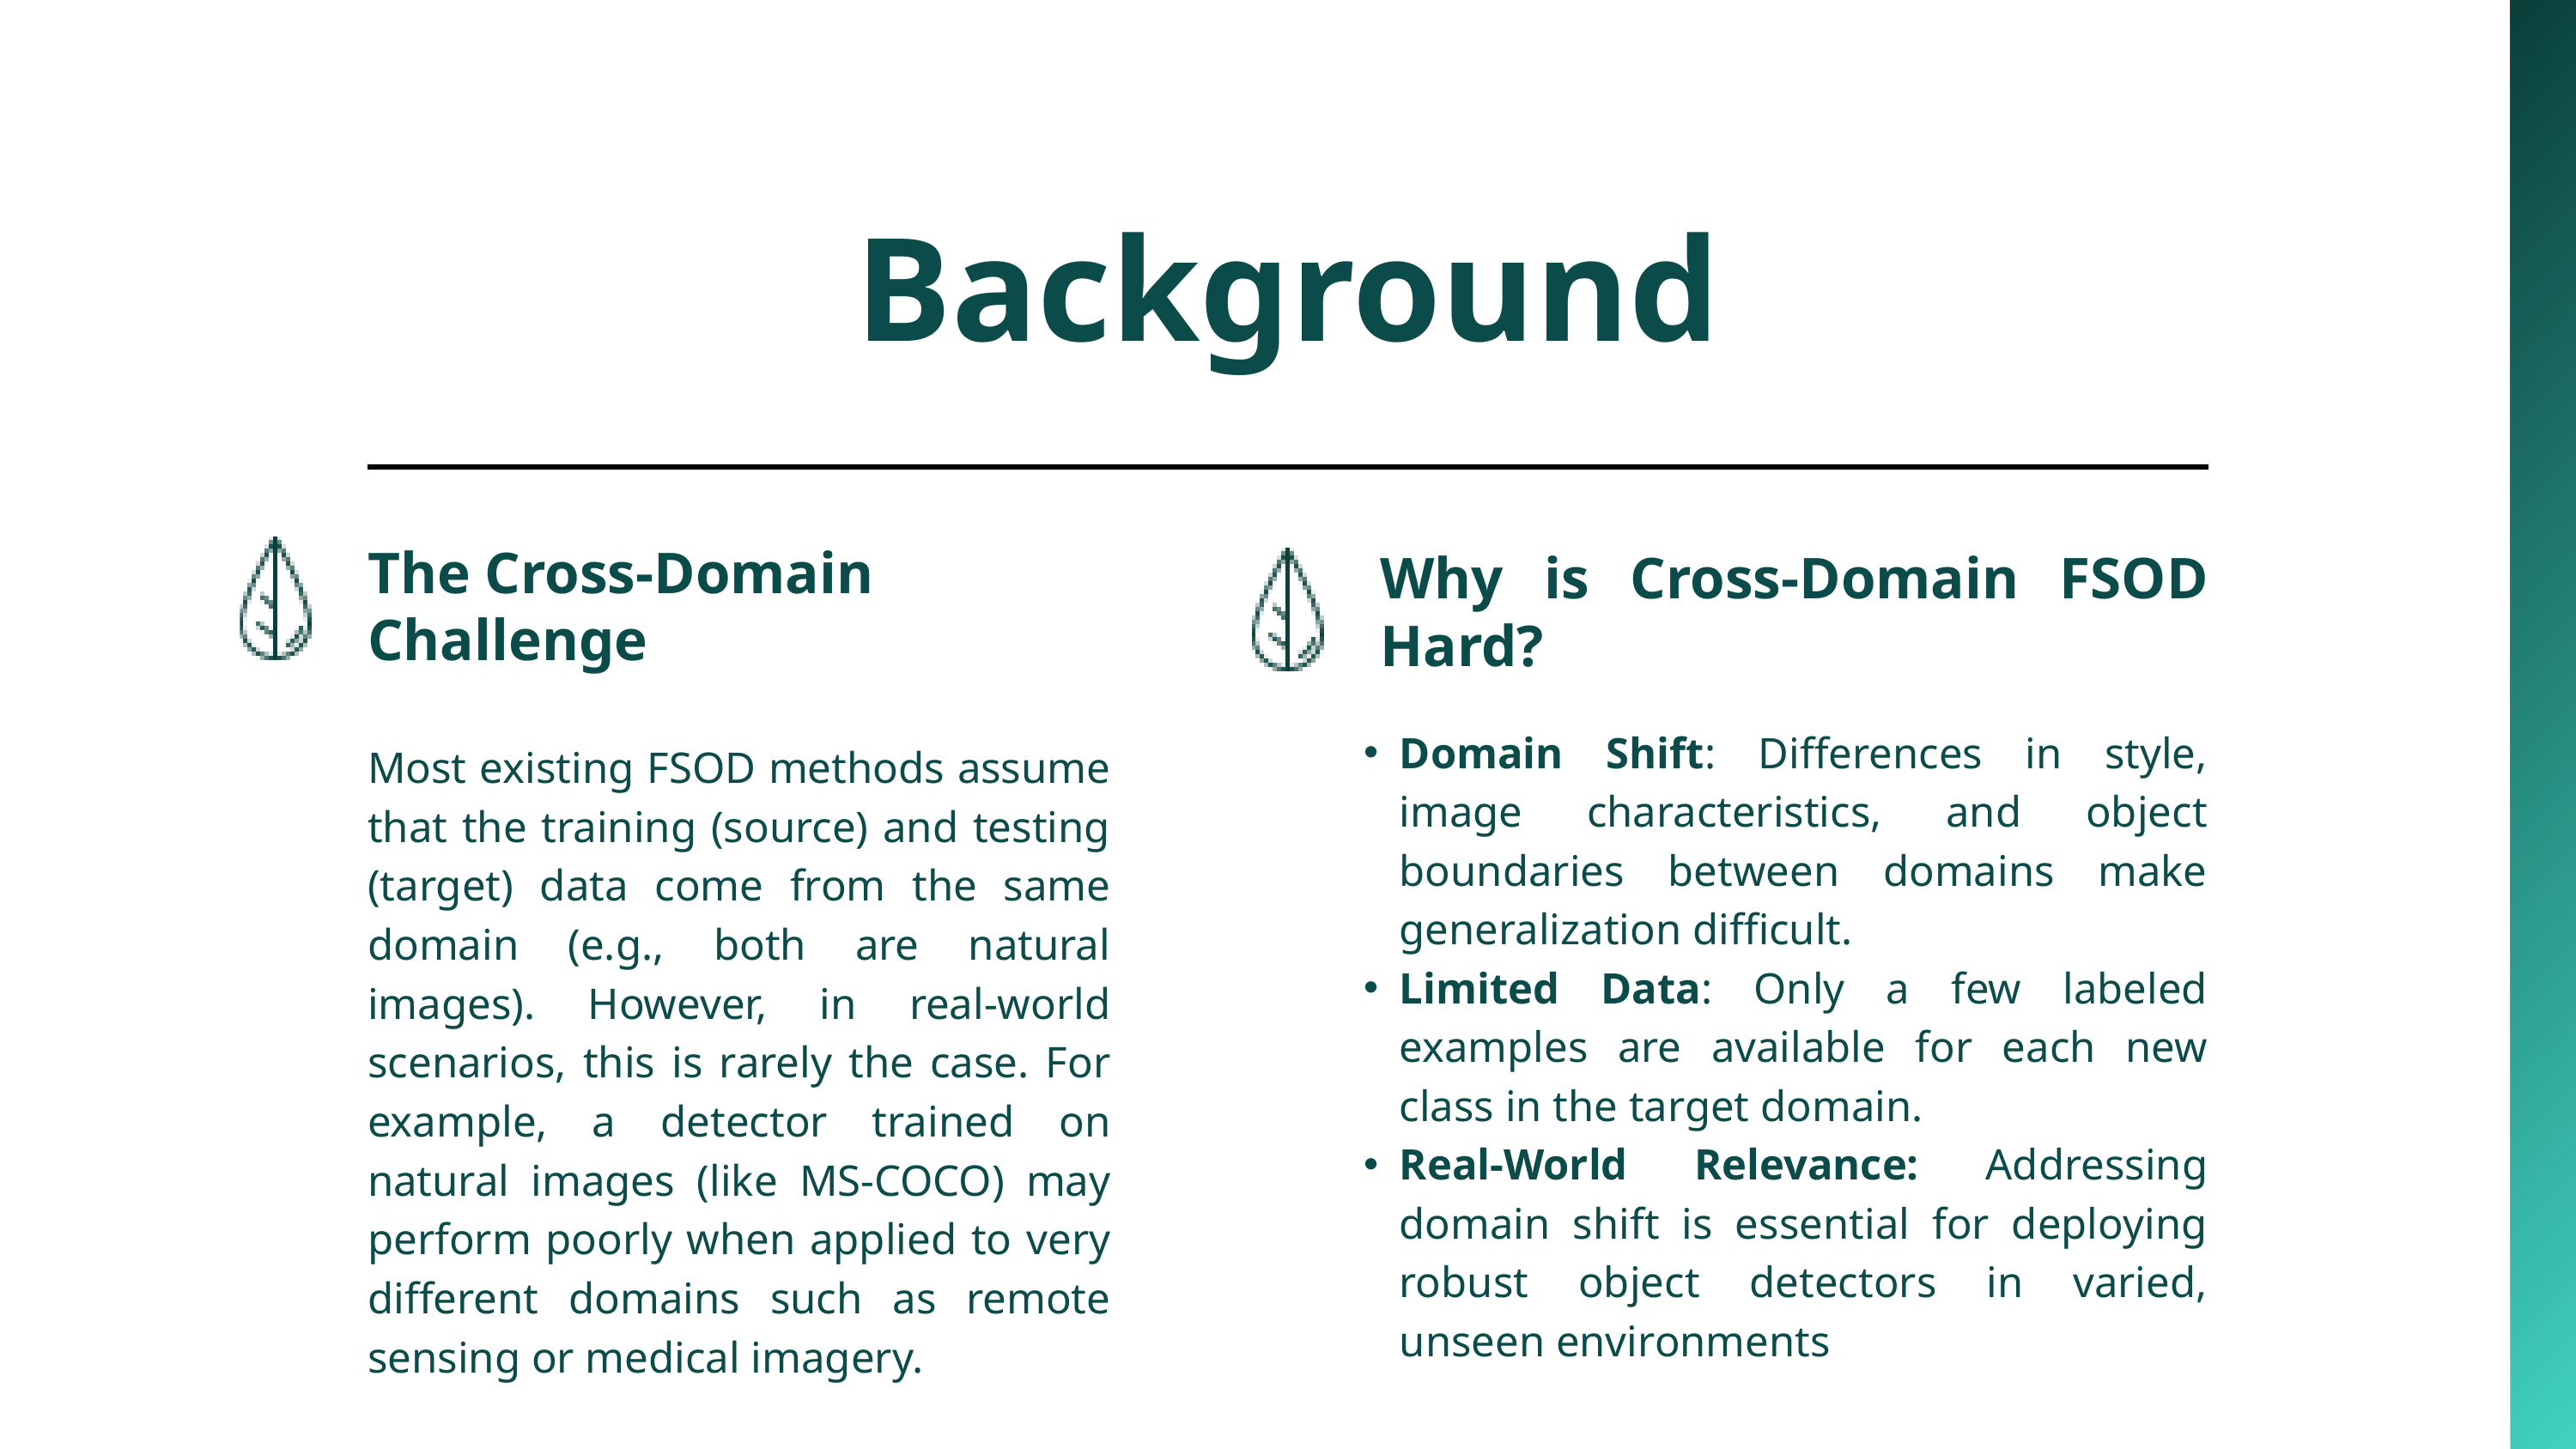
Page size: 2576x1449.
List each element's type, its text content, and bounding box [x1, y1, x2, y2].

text_box Most existing FSOD methods assume that the training (source) and testing (target) data come from the same domain (e.g., both are natural images). However, in real-world scenarios, this is rarely the case. For example, a detector trained on natural images (like MS-COCO) may perform poorly when applied to very different domains such as remote sensing or medical imagery. [368, 732, 1111, 1382]
text_box [240, 537, 312, 660]
text_box Domain Shift: Differences in style, image characteristics, and object boundaries between domains make generalization difficult. Limited Data: Only a few labeled examples are available for each new class in the target domain. Real-World Relevance: Addressing domain shift is essential for deploying robust object detectors in varied, unseen environments [1327, 718, 2208, 1365]
text_box [1252, 548, 1324, 671]
text_box The Cross-Domain Challenge [368, 537, 1111, 672]
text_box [2510, 0, 2576, 1449]
text_box Why is Cross-Domain FSOD Hard? [1380, 543, 2208, 678]
text_box Background [311, 197, 2264, 370]
